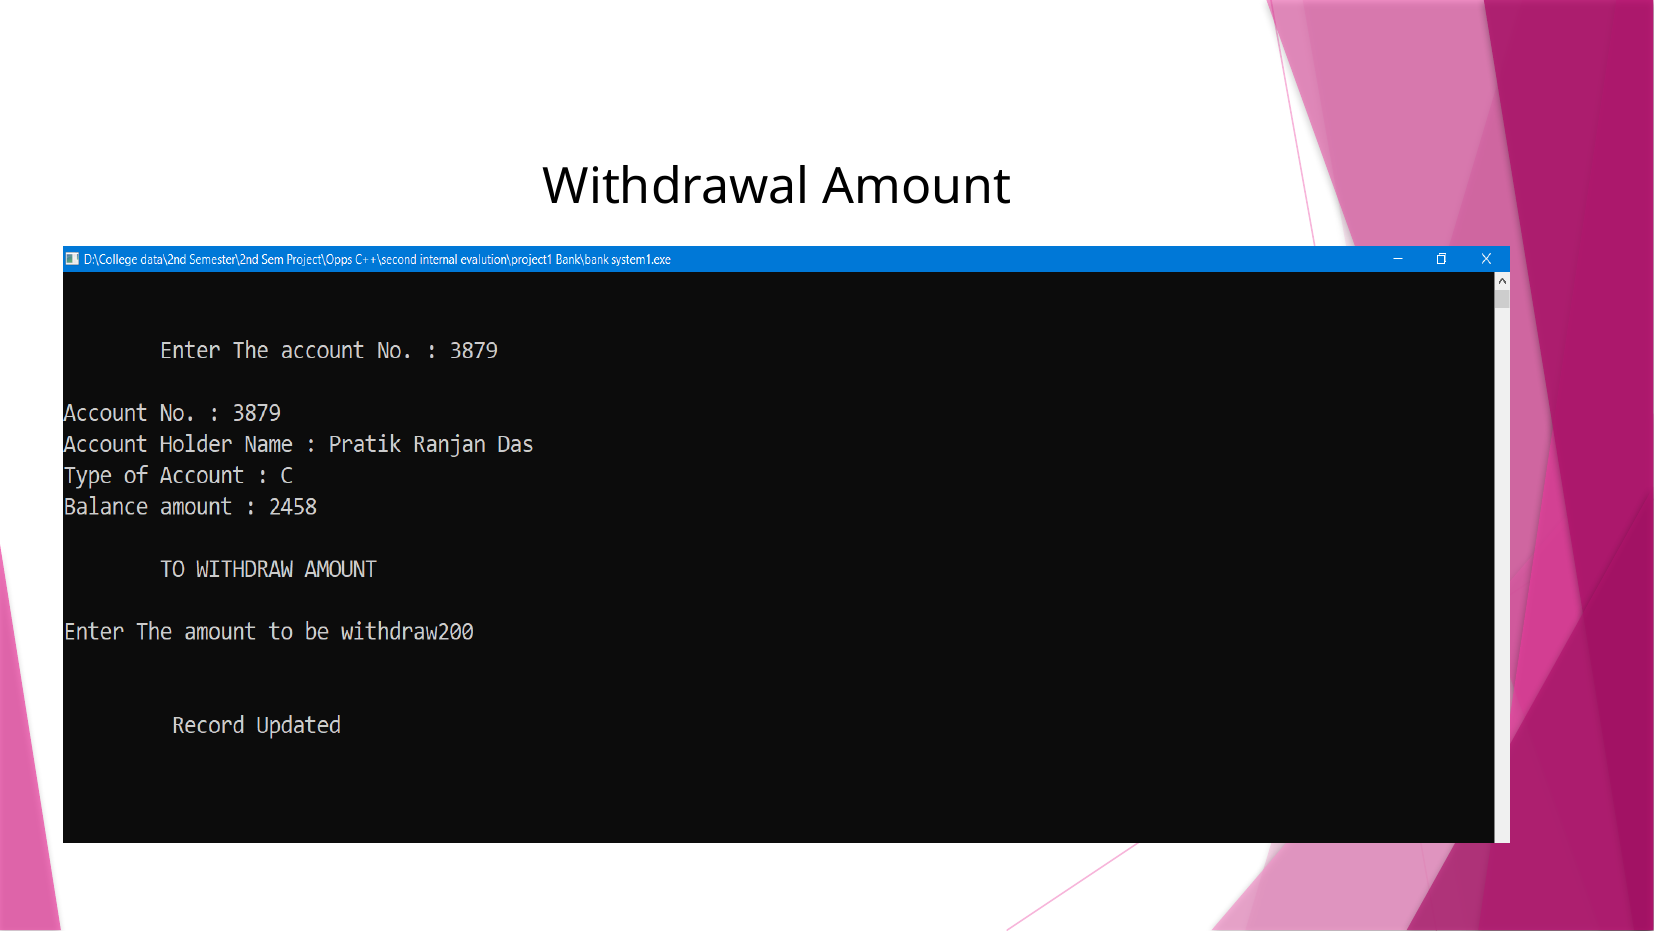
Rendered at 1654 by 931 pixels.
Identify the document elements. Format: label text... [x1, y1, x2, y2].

text_box Withdrawal Amount [527, 146, 1027, 222]
picture [63, 245, 1511, 844]
